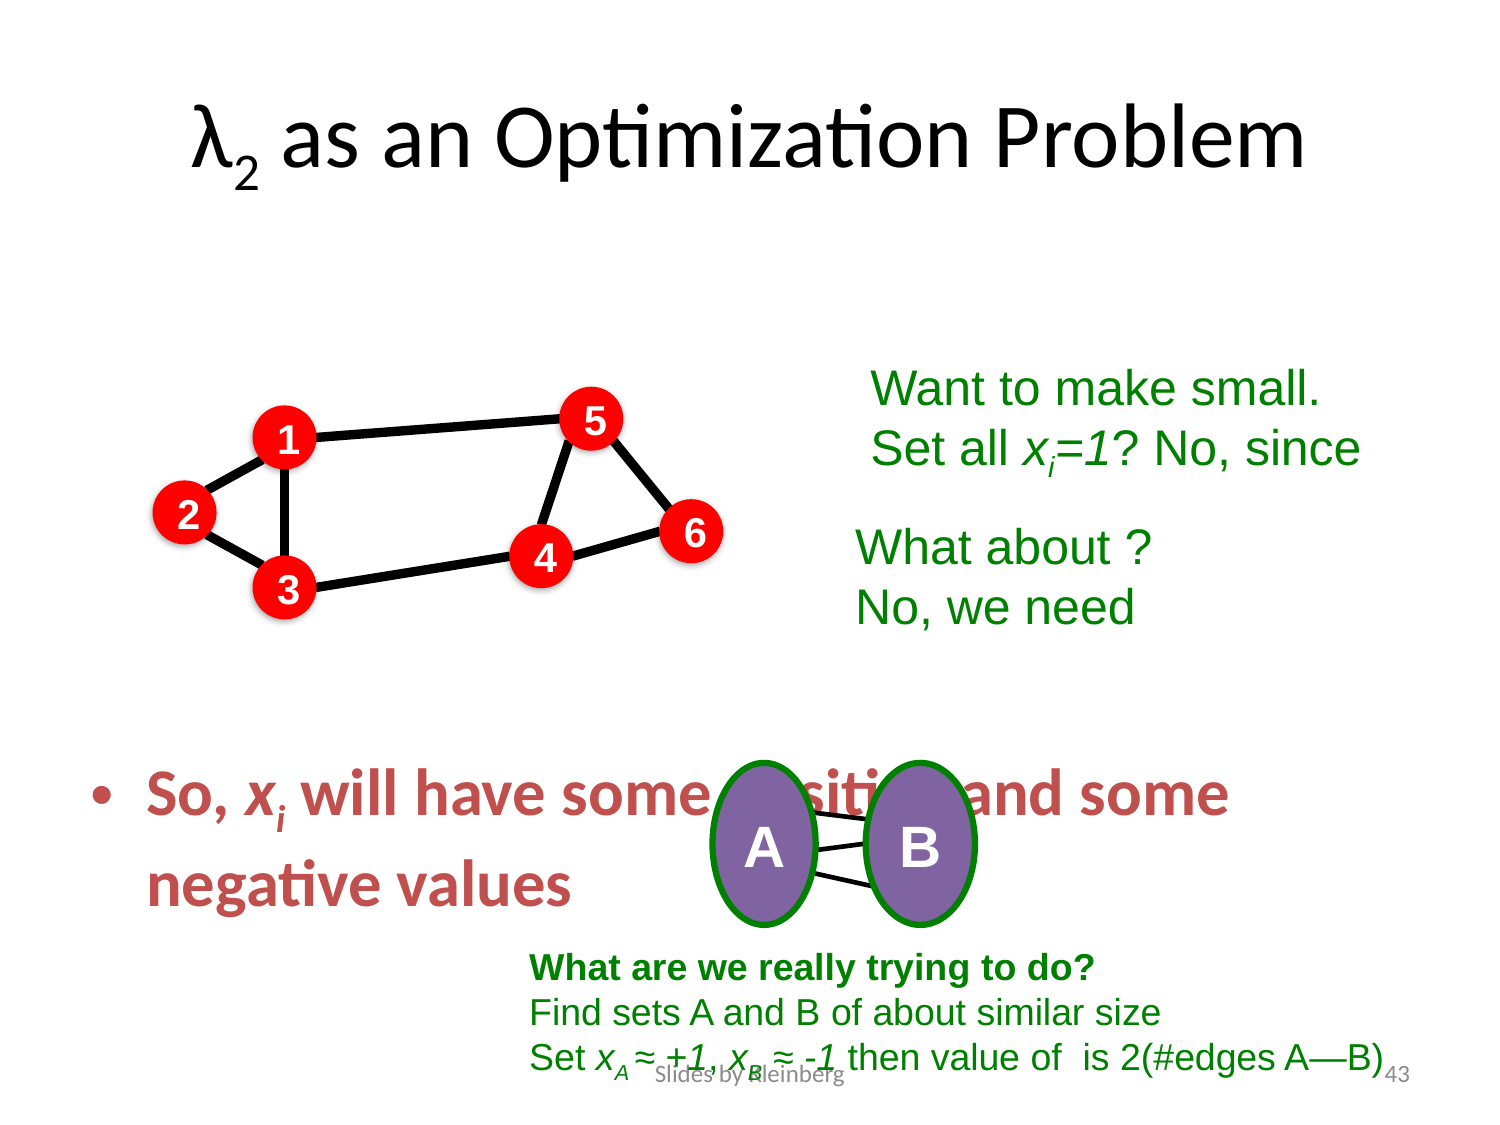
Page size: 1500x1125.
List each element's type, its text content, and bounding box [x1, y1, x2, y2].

slide_number 43 [1074, 1042, 1425, 1103]
text_box A [711, 762, 811, 926]
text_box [765, 806, 918, 826]
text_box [765, 862, 935, 901]
text_box B [871, 762, 976, 926]
footer Slides by Kleinberg [512, 1042, 988, 1103]
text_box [153, 387, 723, 619]
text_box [765, 837, 910, 857]
title λ2 as an Optimization Problem [75, 45, 1425, 233]
